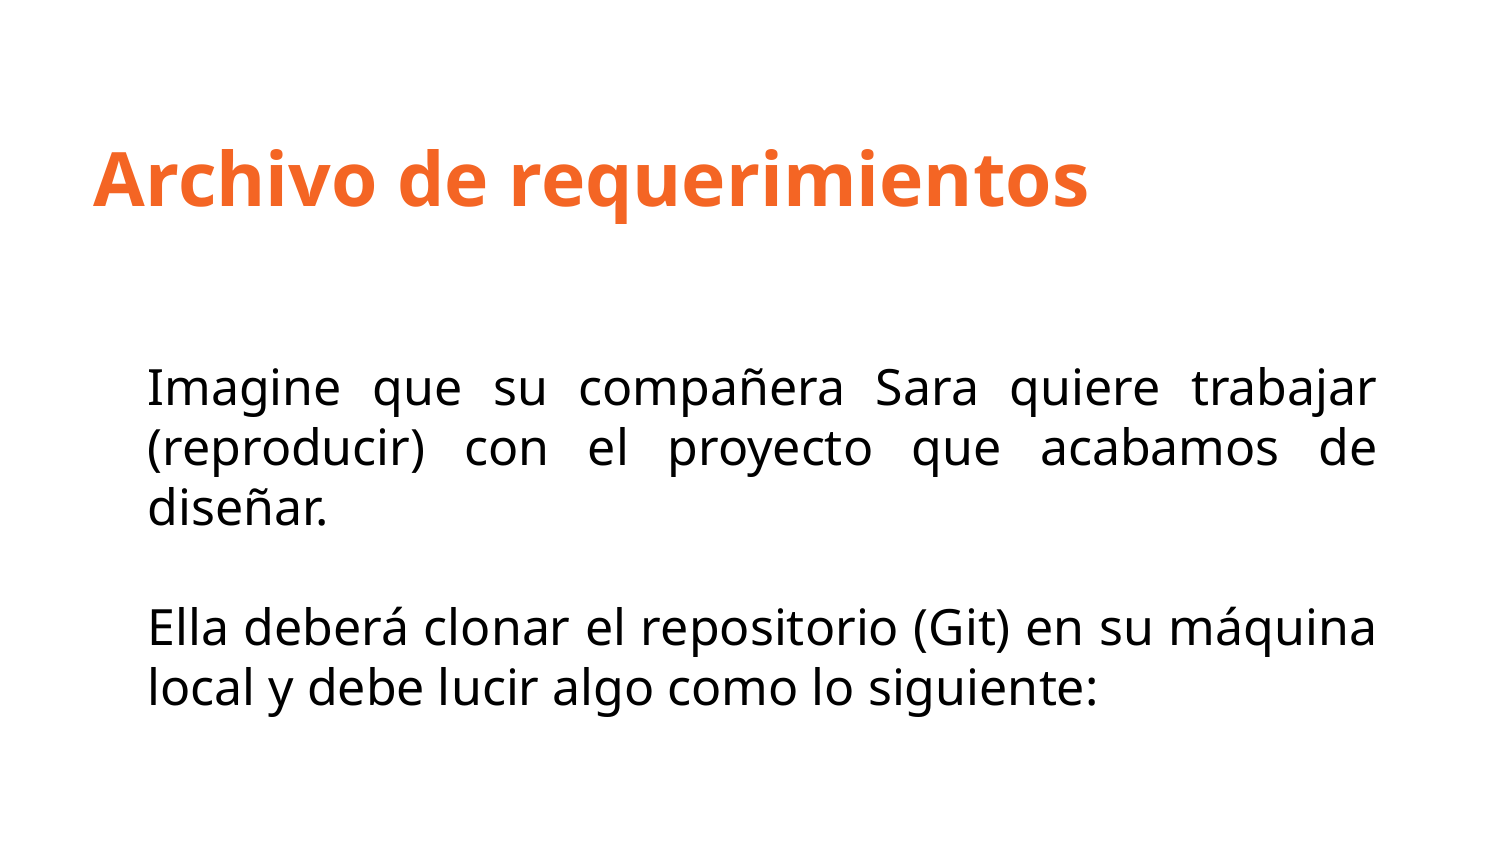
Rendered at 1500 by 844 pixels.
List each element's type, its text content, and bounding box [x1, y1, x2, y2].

title Archivo de requerimientos [78, 116, 1477, 243]
text_box Imagine que su compañera Sara quiere trabajar (reproducir) con el proyecto que acabamos de diseñar. Ella deberá clonar el repositorio (Git) en su máquina local y debe lucir algo como lo siguiente: [132, 340, 1393, 731]
